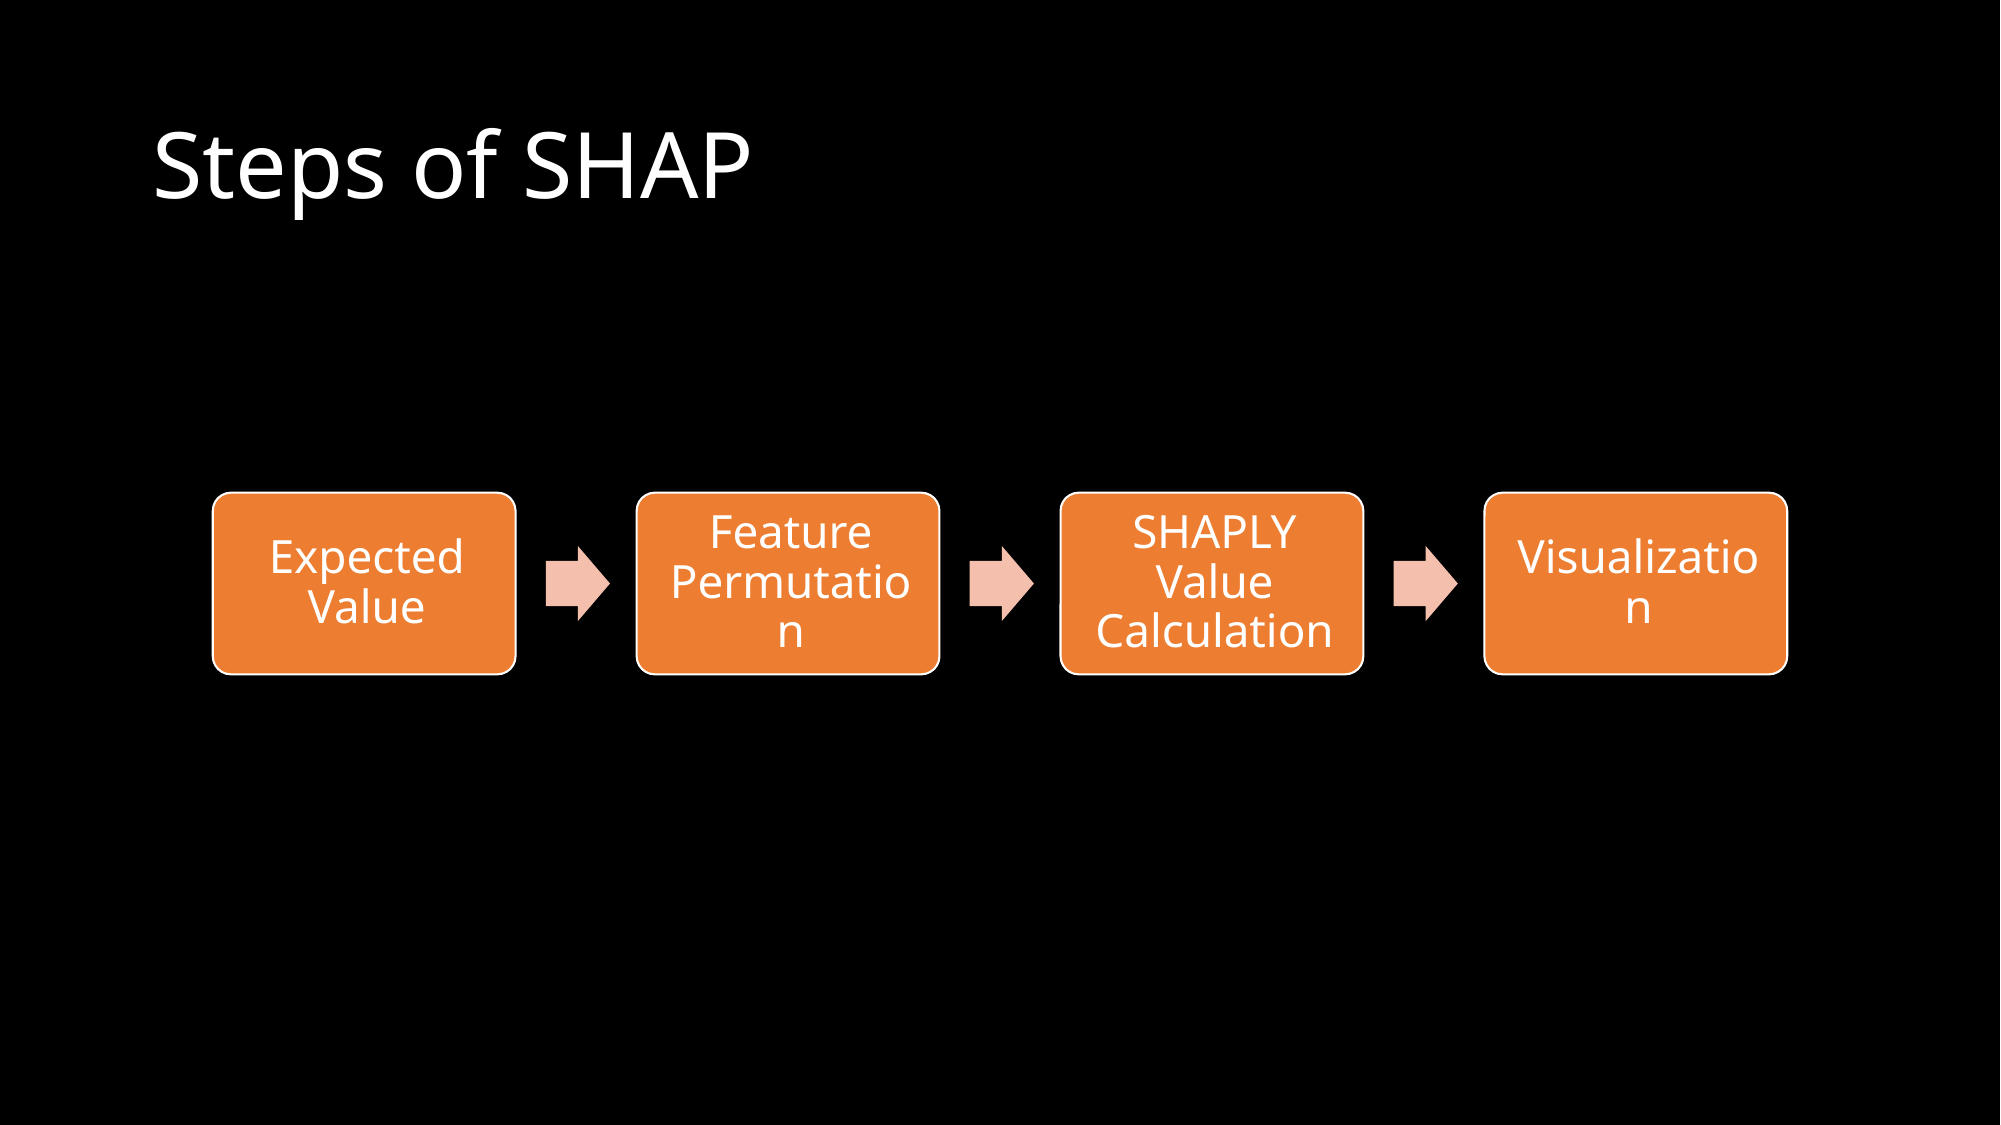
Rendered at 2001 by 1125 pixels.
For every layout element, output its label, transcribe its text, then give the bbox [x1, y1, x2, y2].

title Steps of SHAP [137, 59, 1863, 278]
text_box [212, 300, 1788, 867]
